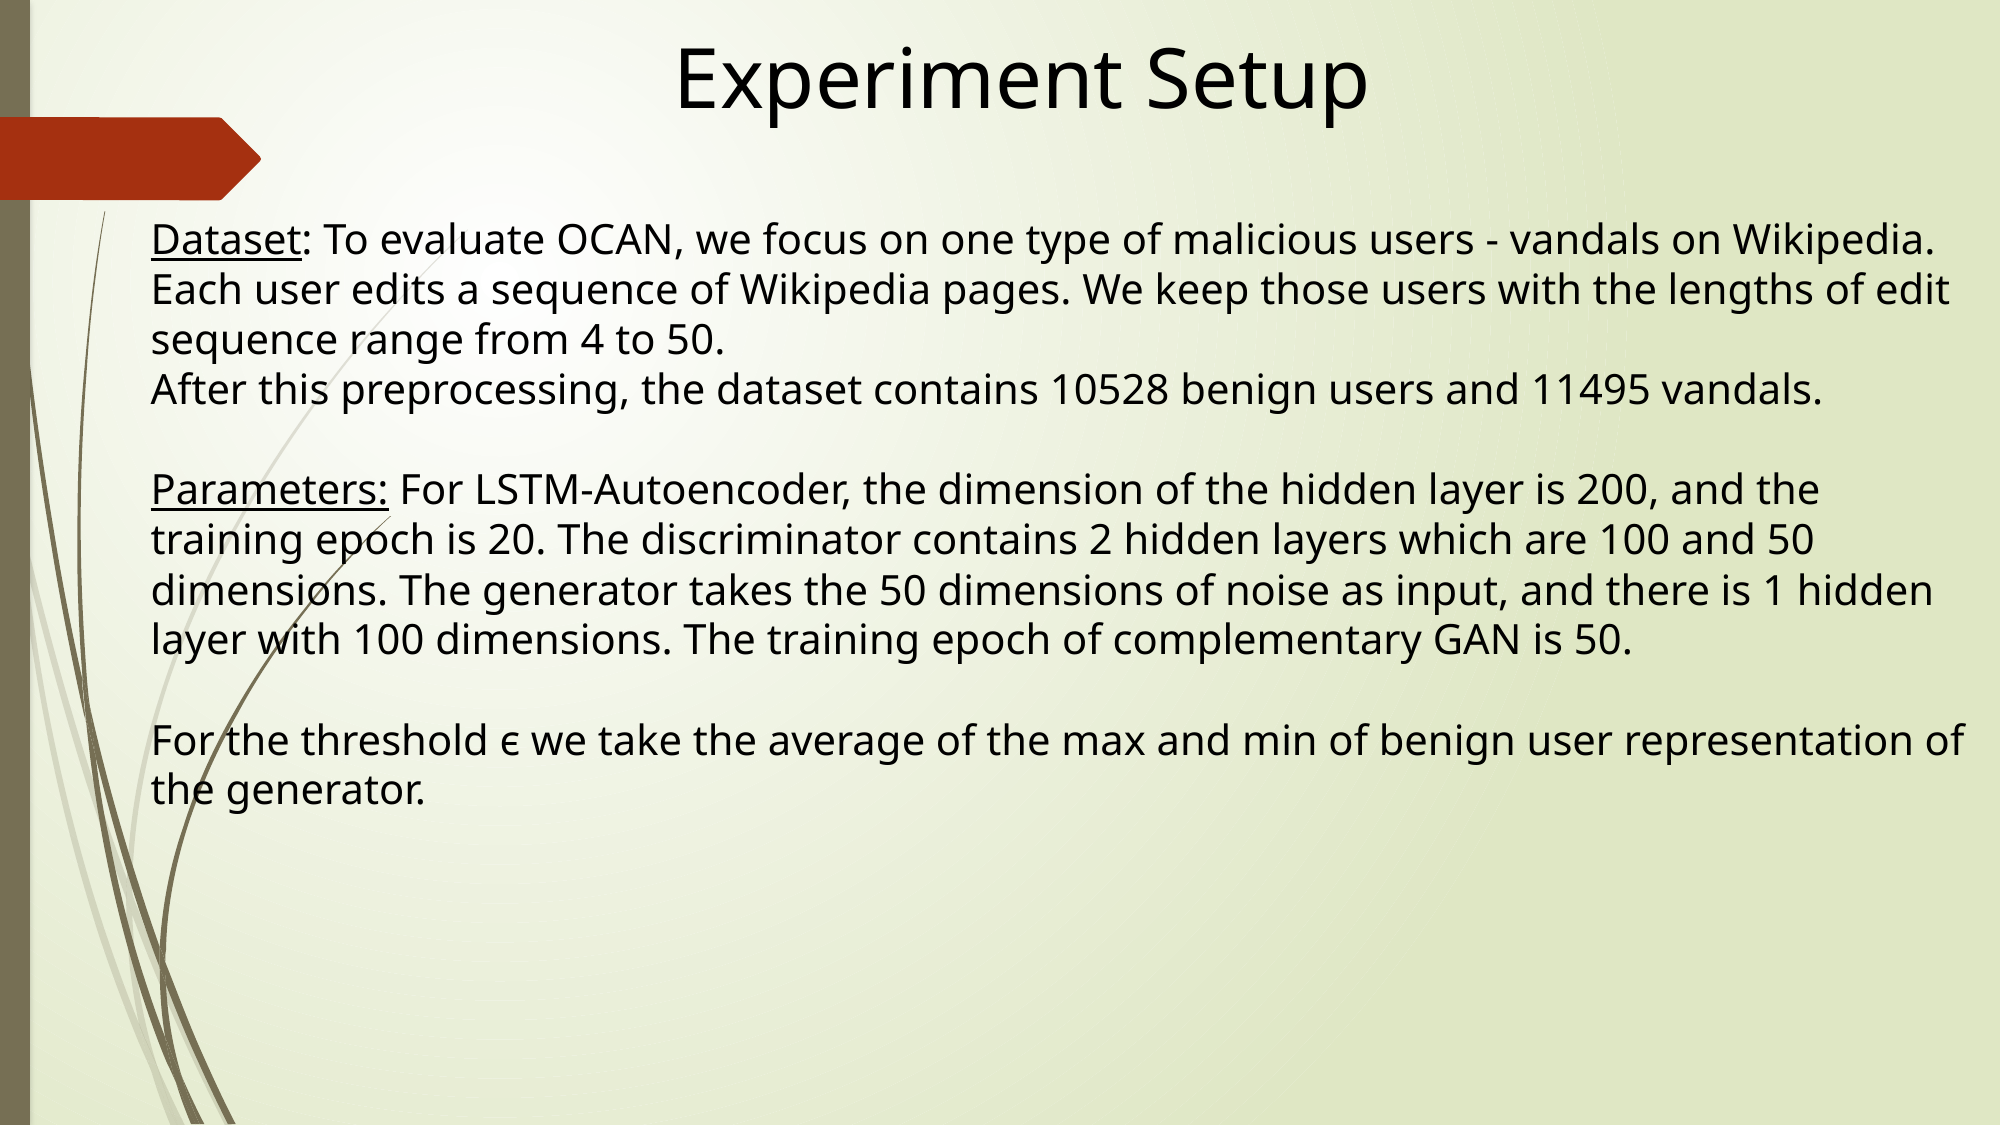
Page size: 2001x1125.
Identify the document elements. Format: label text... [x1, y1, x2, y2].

text_box Experiment Setup [659, 17, 1463, 133]
text_box Dataset: To evaluate OCAN, we focus on one type of malicious users - vandals on Wikipedia. Each user edits a sequence of Wikipedia pages. We keep those users with the lengths of edit sequence range from 4 to 50. After this preprocessing, the dataset contains 10528 benign users and 11495 vandals. Parameters: For LSTM-Autoencoder, the dimension of the hidden layer is 200, and the training epoch is 20. The discriminator contains 2 hidden layers which are 100 and 50 dimensions. The generator takes the 50 dimensions of noise as input, and there is 1 hidden layer with 100 dimensions. The training epoch of complementary GAN is 50. For the threshold ϵ we take the average of the max and min of benign user representation of the generator. [135, 205, 1986, 1071]
